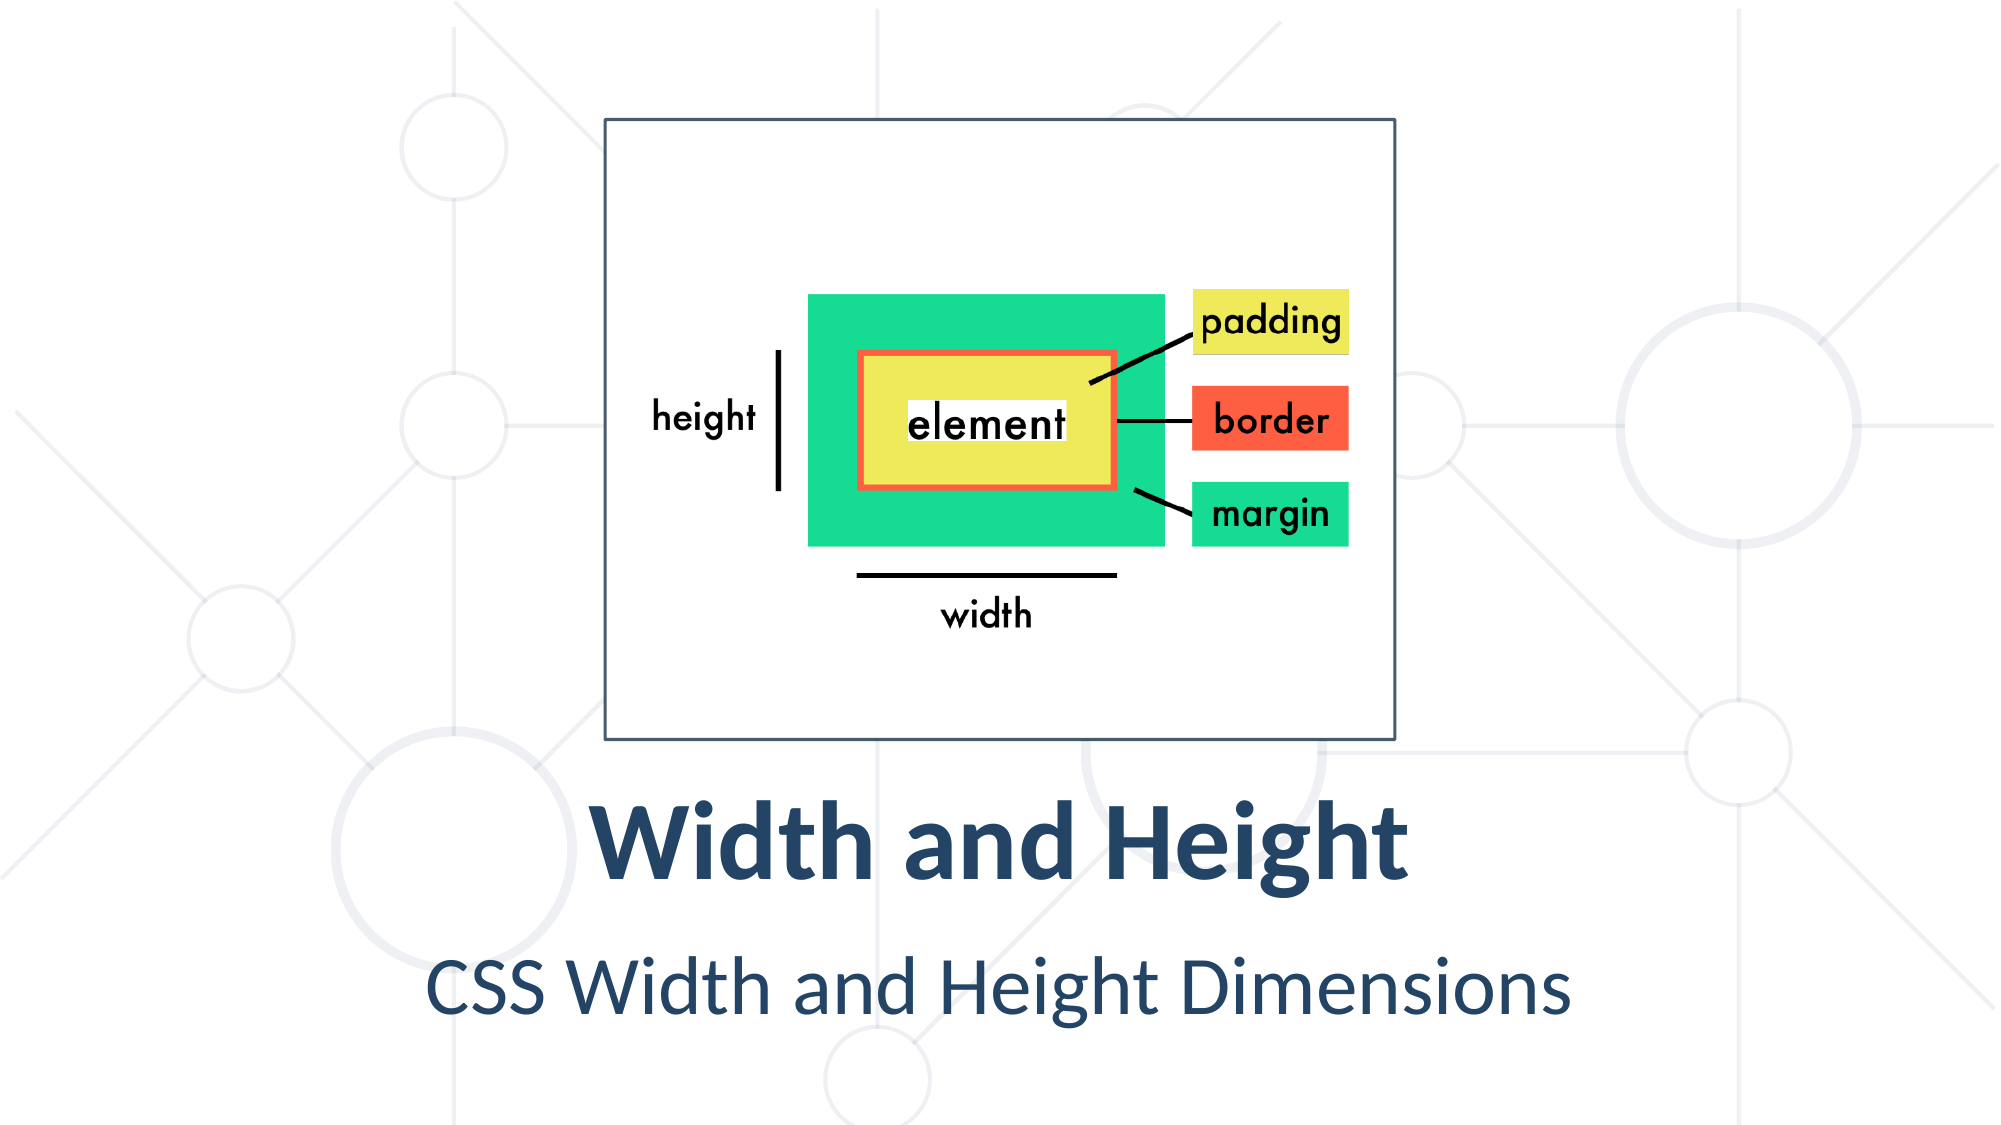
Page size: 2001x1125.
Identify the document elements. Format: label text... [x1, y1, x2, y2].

subtitle CSS Width and Height Dimensions [100, 916, 1900, 1043]
title Width and Height [100, 771, 1900, 898]
text_box [603, 117, 1397, 742]
picture [650, 289, 1350, 637]
